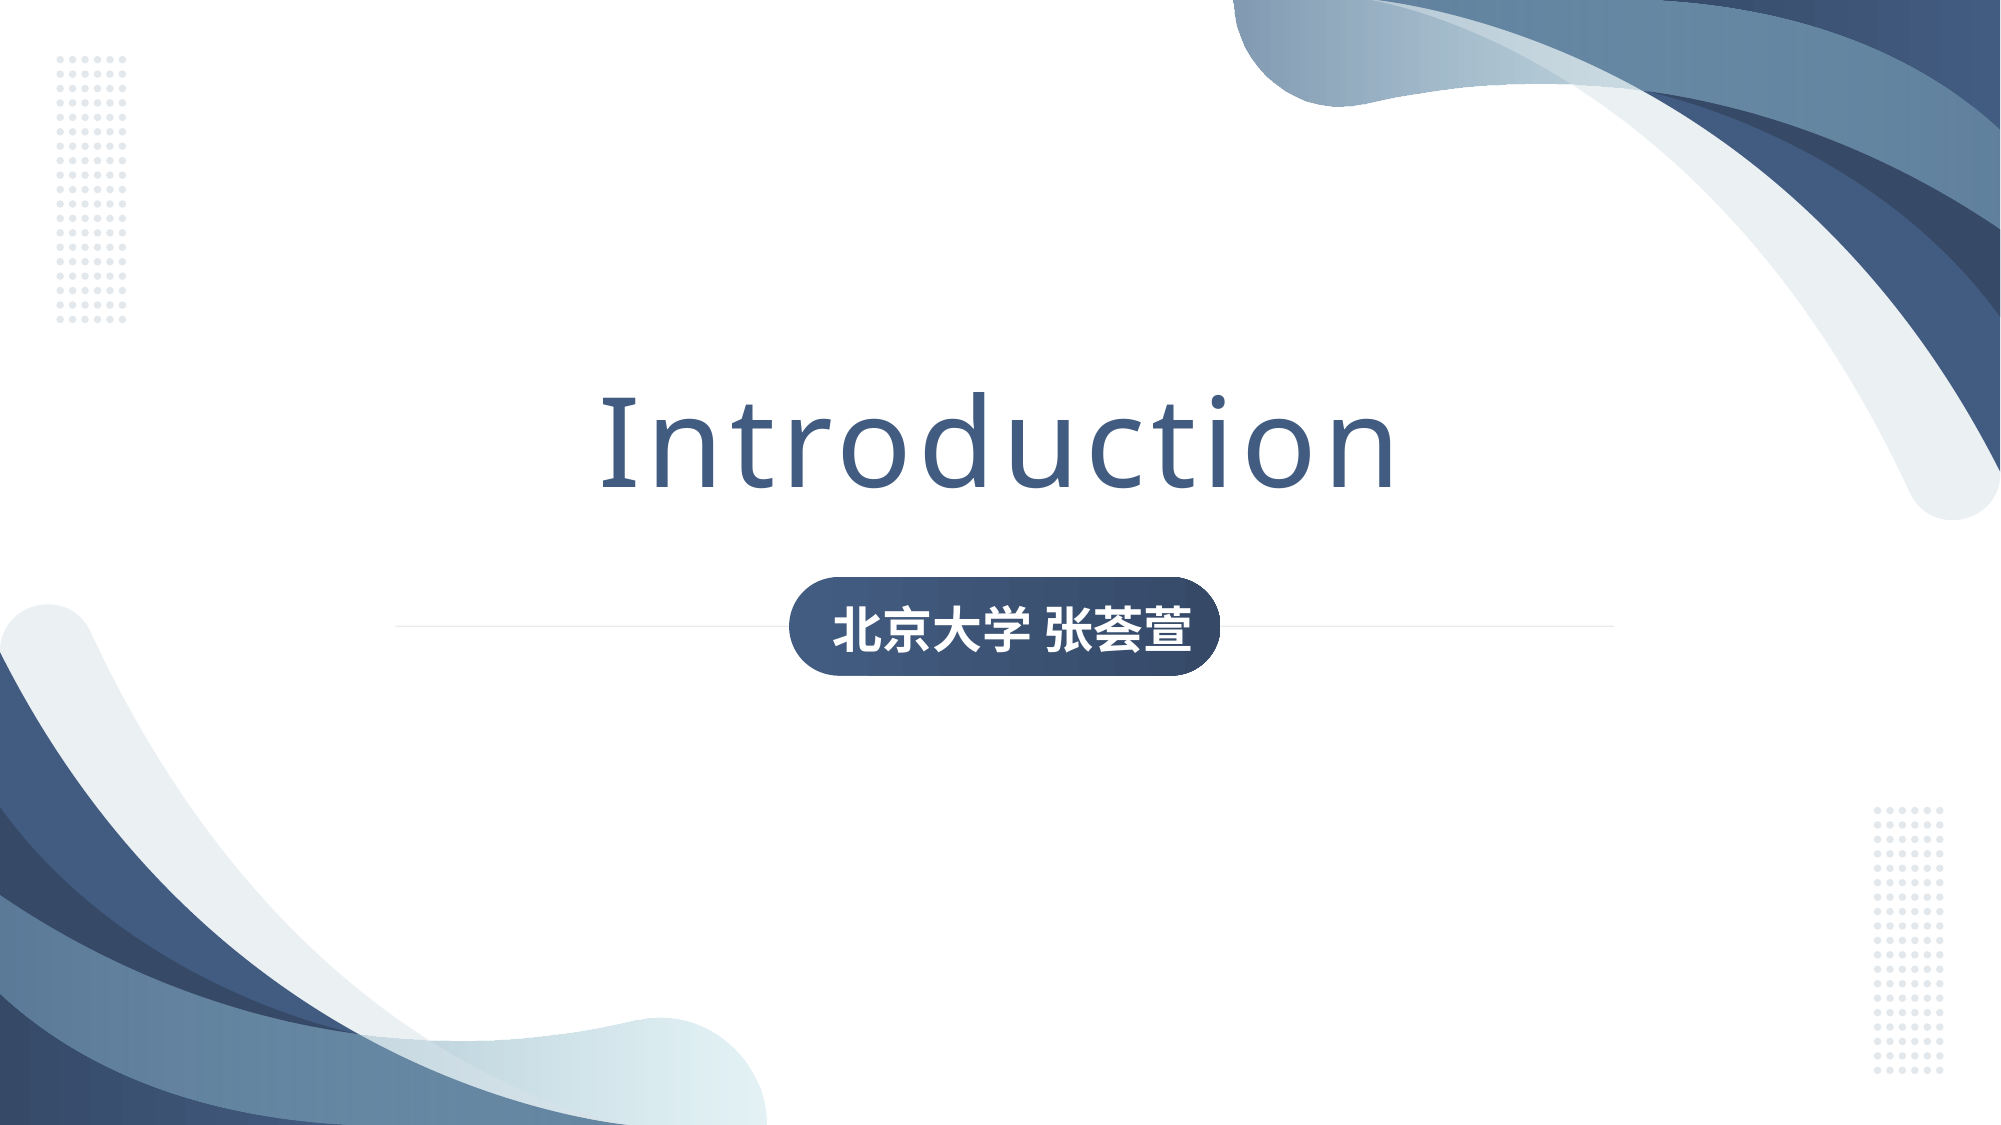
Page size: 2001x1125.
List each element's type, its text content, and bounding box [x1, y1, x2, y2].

text_box Introduction [583, 355, 1417, 521]
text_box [789, 577, 1221, 676]
